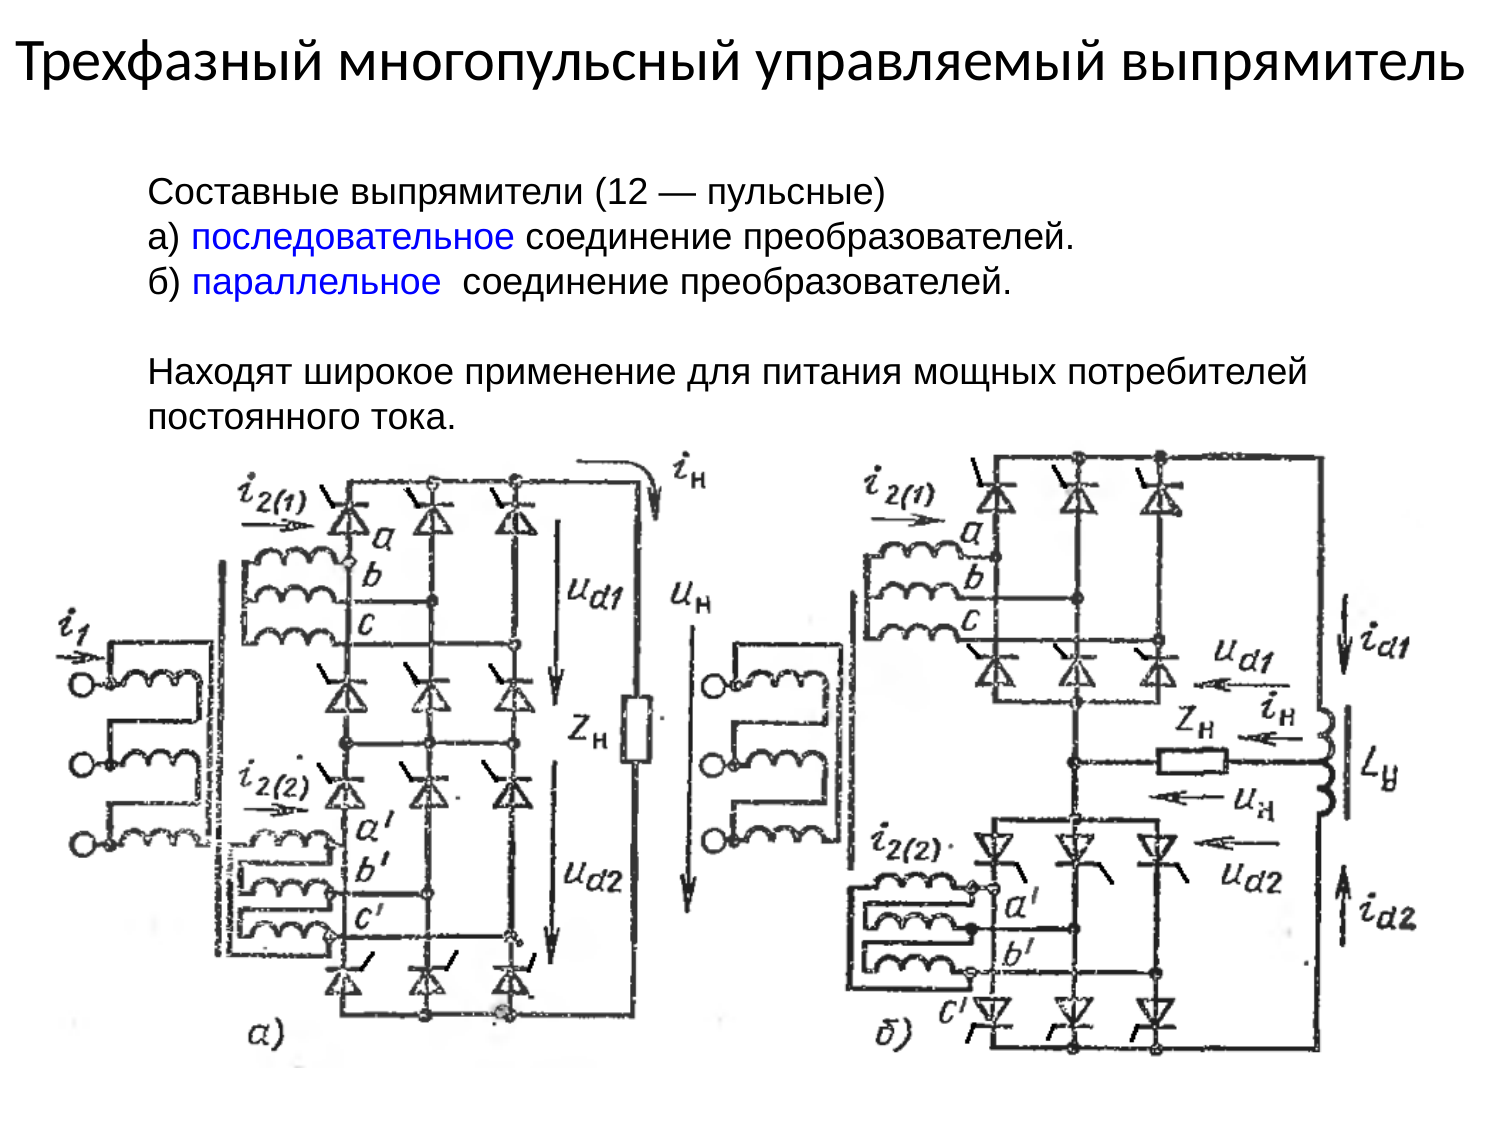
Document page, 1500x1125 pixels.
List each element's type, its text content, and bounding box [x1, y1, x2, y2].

text_box Составные выпрямители (12 — пульсные)‏ а) последовательное соединение преобразователей. б) параллельное соединение преобразователей. Находят широкое применение для питания мощных потребителей постоянного тока. [133, 160, 1447, 402]
picture [53, 428, 1425, 1069]
title Трехфазный многопульсный управляемый выпрямитель [0, 0, 1500, 114]
